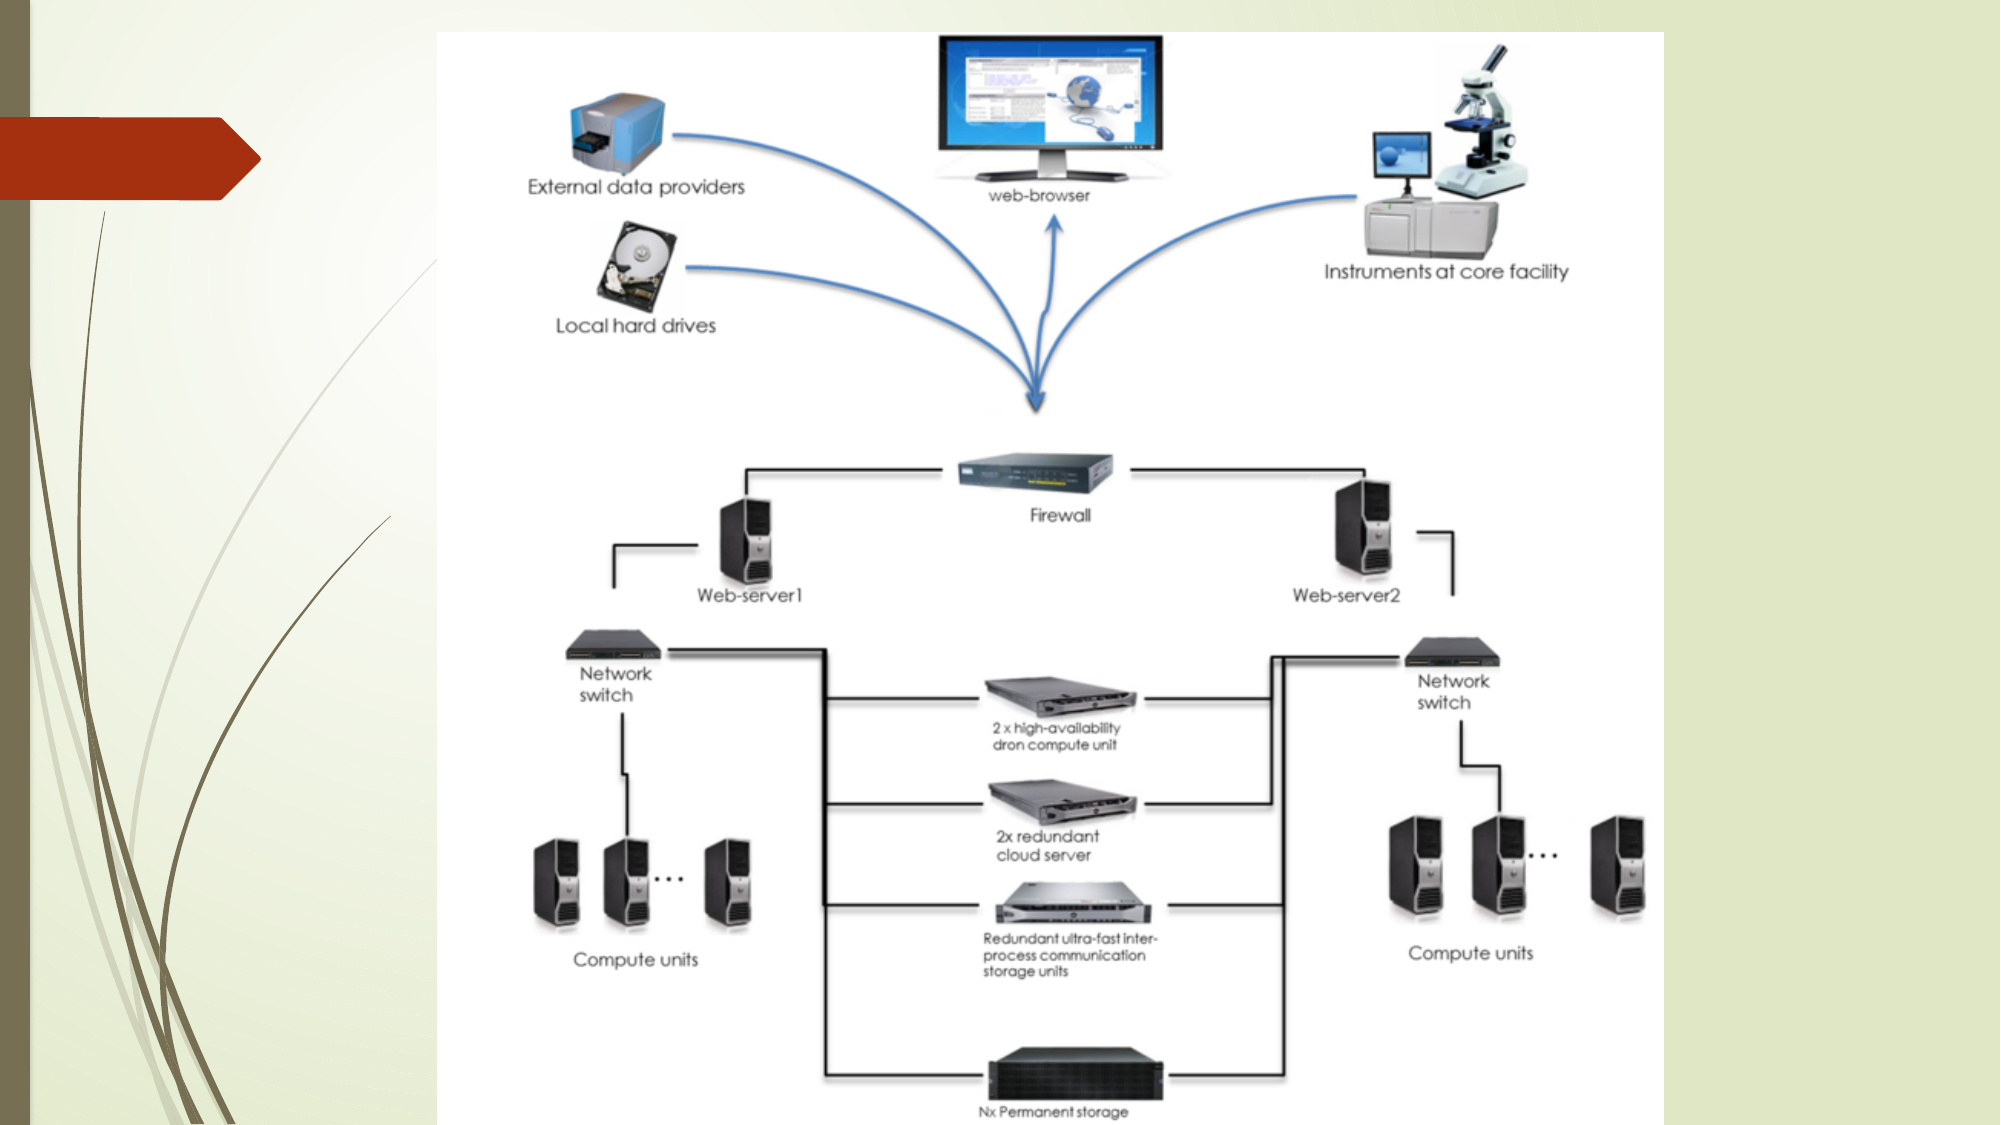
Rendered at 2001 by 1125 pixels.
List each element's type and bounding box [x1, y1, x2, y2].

list [437, 31, 1665, 1125]
